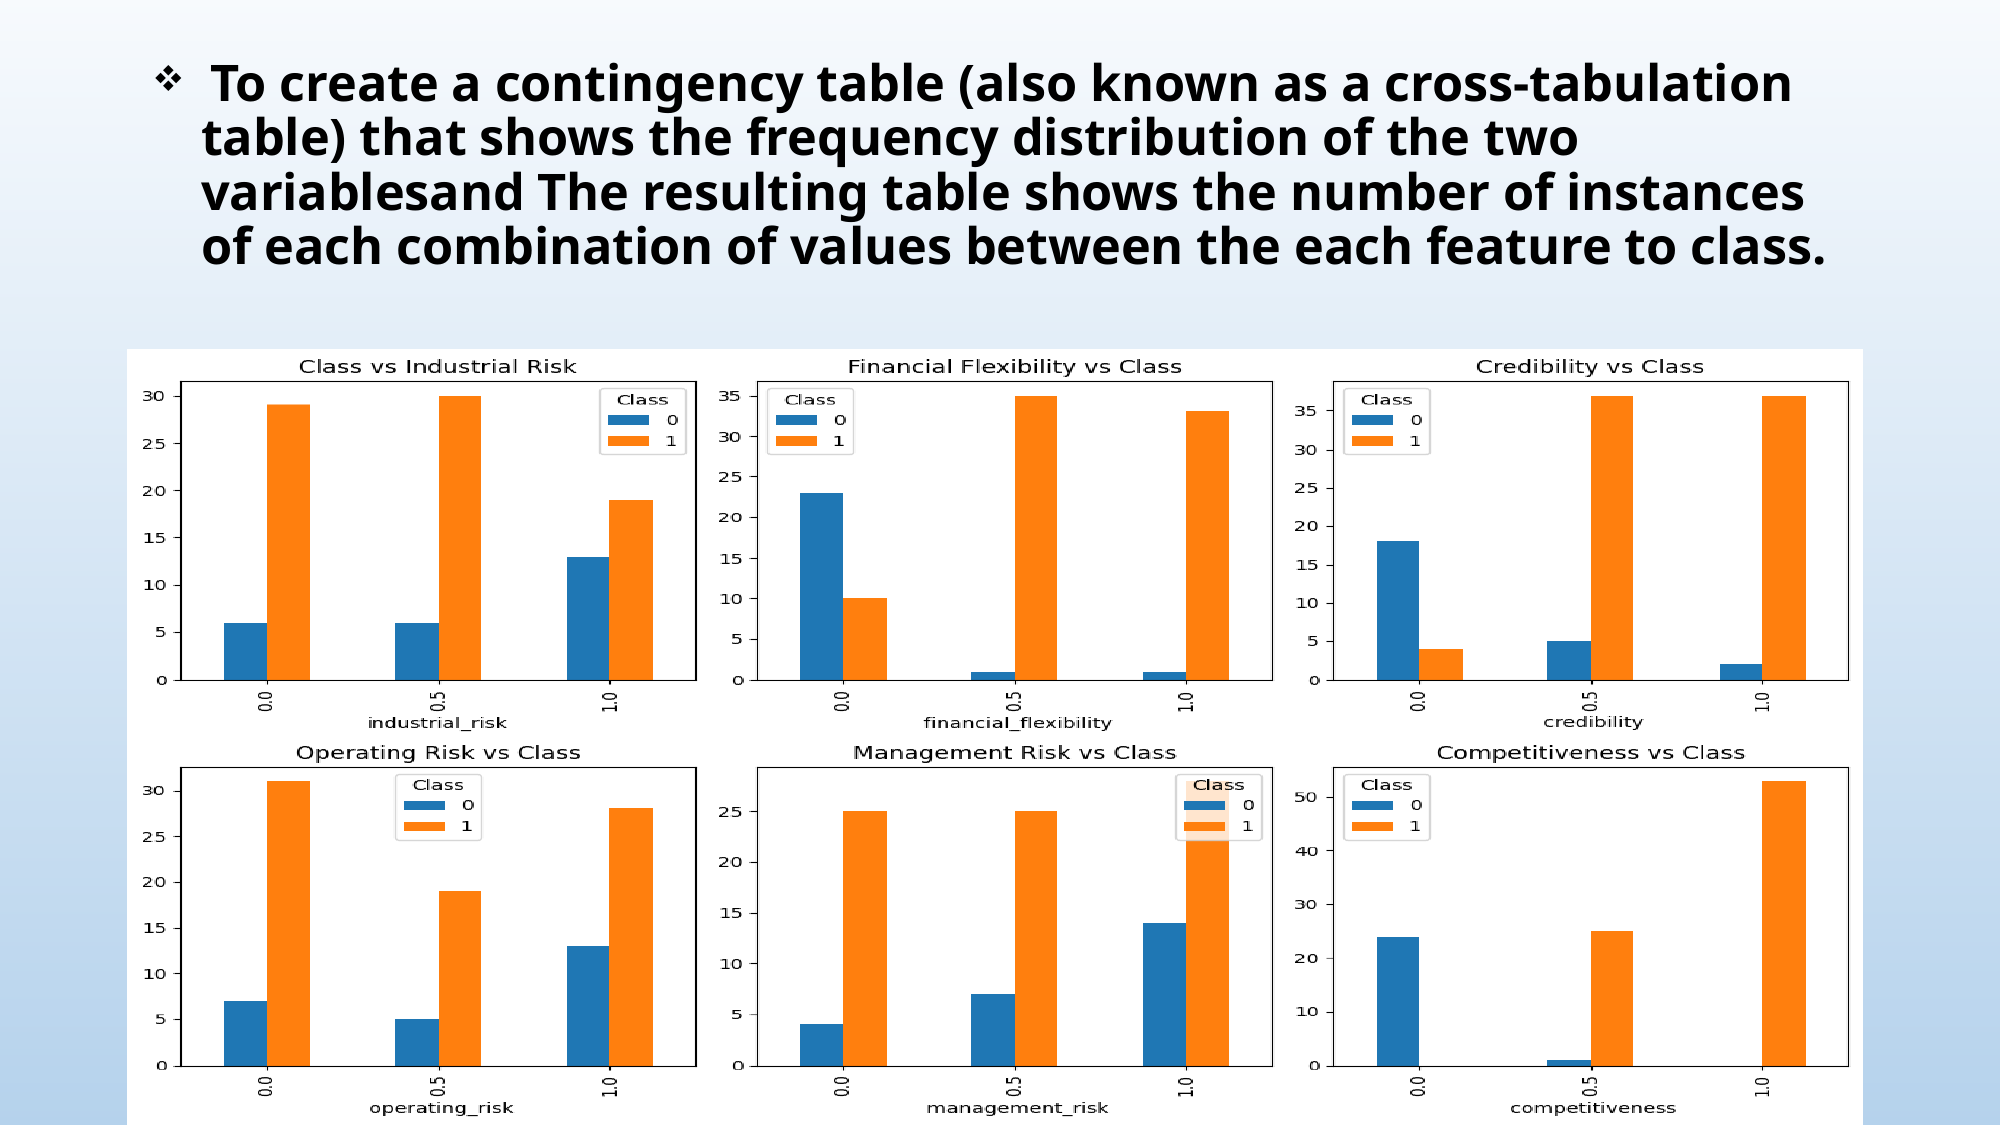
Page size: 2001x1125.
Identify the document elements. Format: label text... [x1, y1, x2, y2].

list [127, 349, 1863, 1125]
title To create a contingency table (also known as a cross-tabulation table) that shows the frequency distribution of the two variablesand The resulting table shows the number of instances of each combination of values between the each feature to class. [137, 41, 1863, 293]
